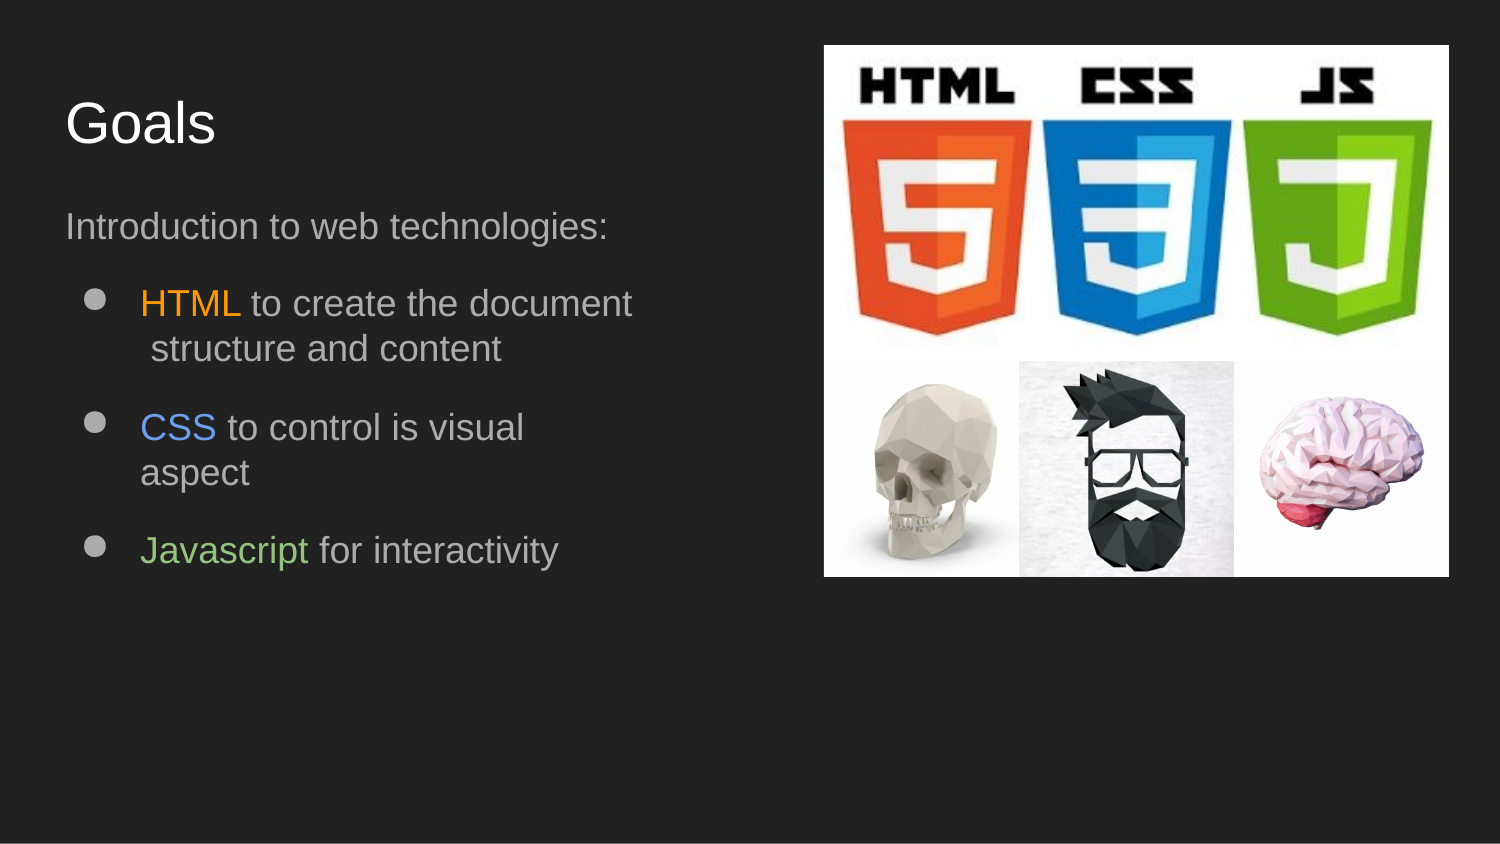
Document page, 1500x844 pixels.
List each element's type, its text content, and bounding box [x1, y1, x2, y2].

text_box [823, 45, 1450, 577]
text_box Introduction to web technologies: HTML to create the document structure and content CSS to control is visual aspect Javascript for interactivity [63, 199, 649, 571]
title Goals [63, 82, 220, 199]
